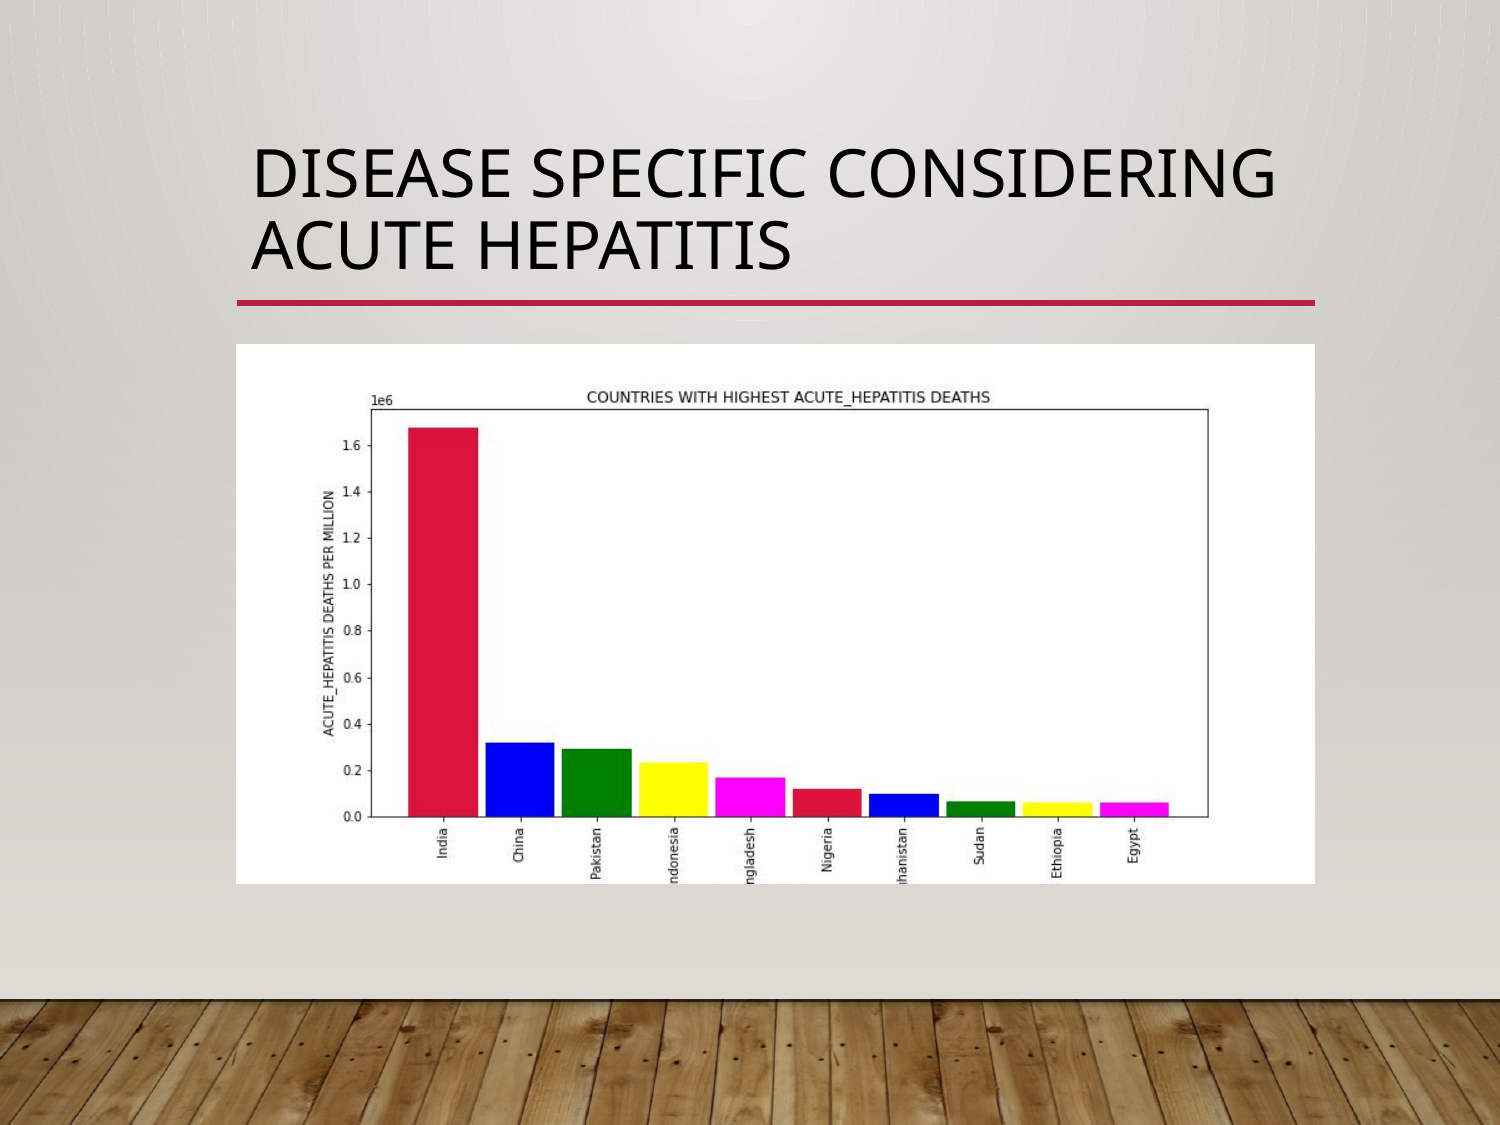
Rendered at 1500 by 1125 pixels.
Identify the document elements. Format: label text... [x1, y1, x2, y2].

title Disease Specific considering Acute Hepatitis [236, 131, 1315, 305]
picture [0, 999, 1500, 1125]
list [236, 343, 1315, 884]
